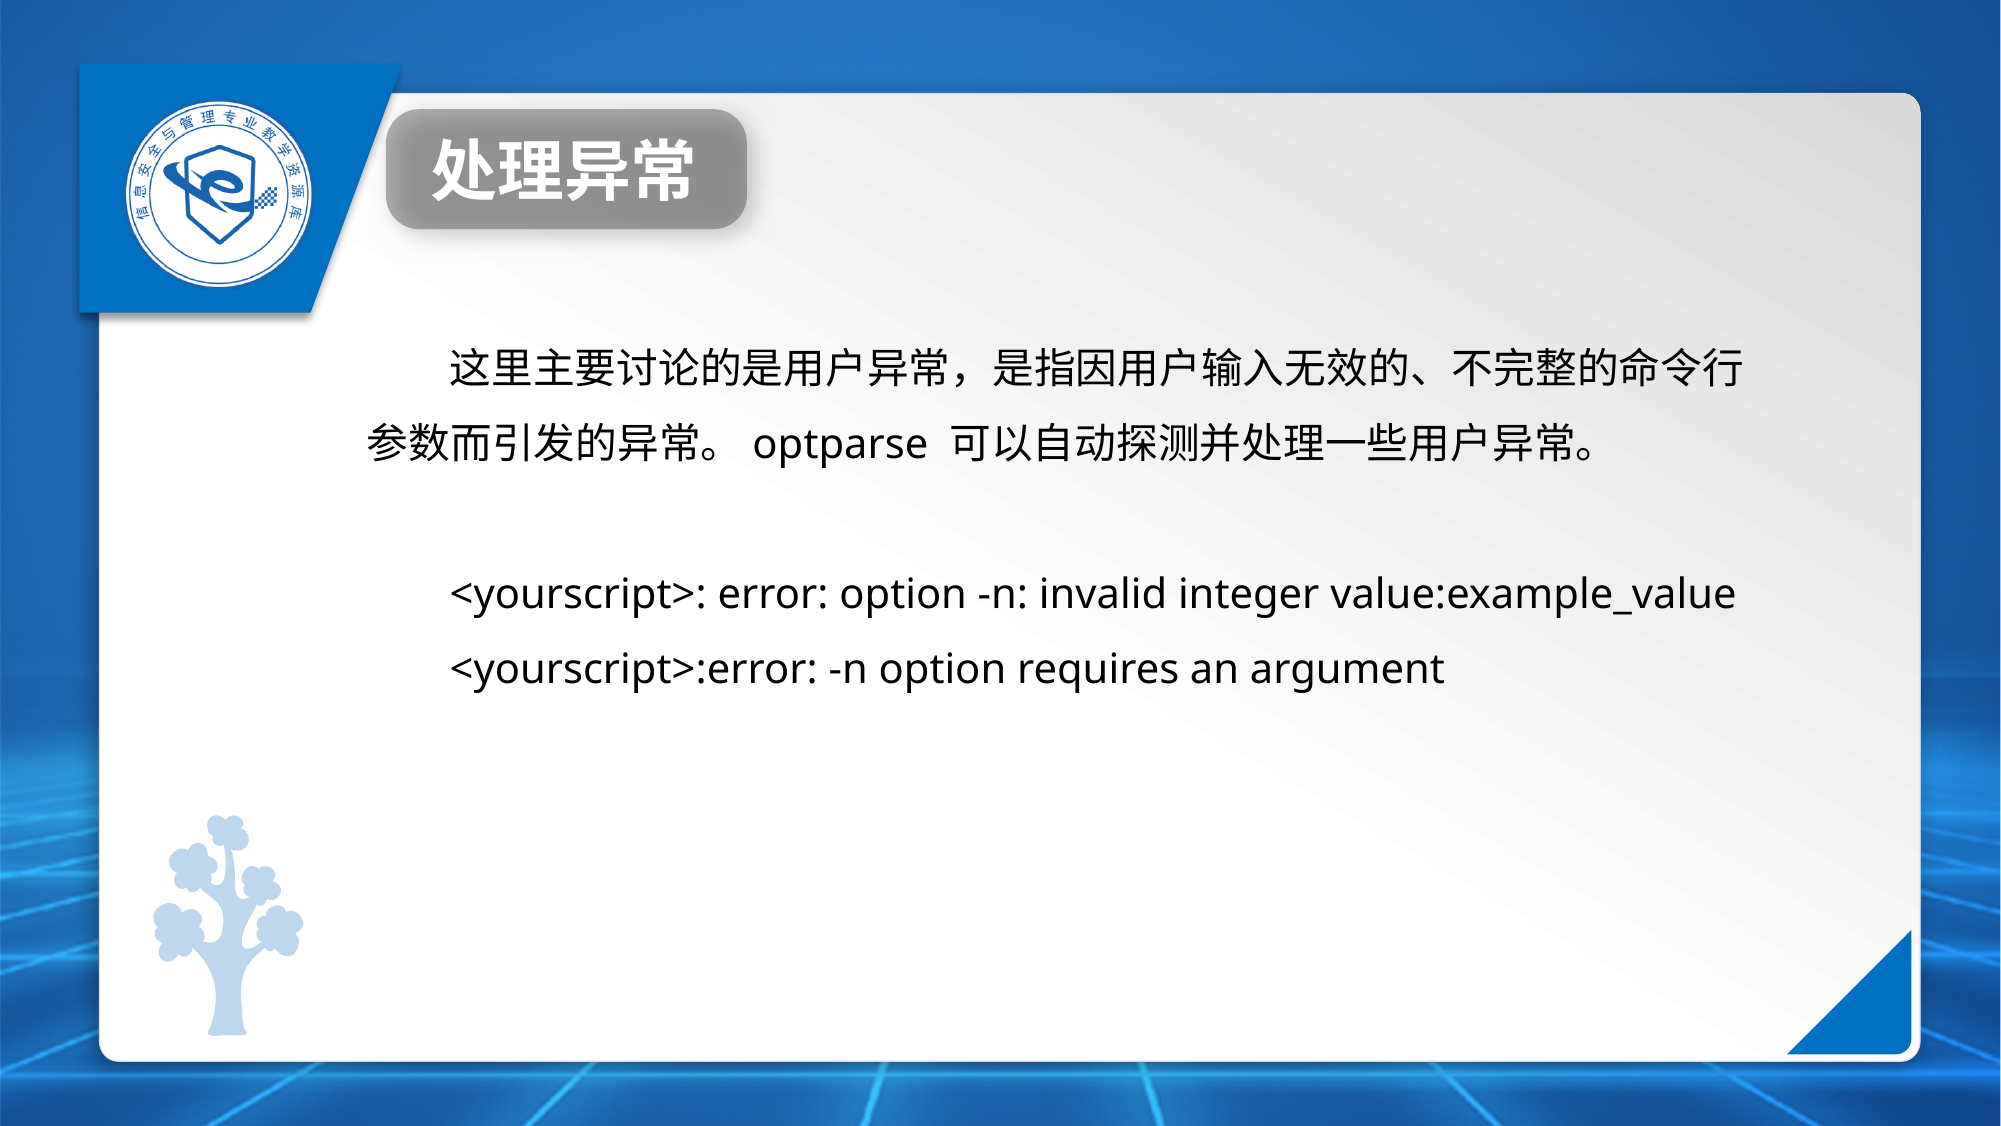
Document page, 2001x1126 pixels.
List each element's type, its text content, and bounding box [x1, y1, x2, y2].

text_box [178, 836, 281, 1036]
text_box 这里主要讨论的是用户异常，是指因用户输入无效的、不完整的命令行参数而引发的异常。optparse 可以自动探测并处理一些用户异常。 <yourscript>: error: option -n: invalid integer value:example_value <yourscript>:error: -n option requires an argument [352, 309, 1801, 700]
text_box [241, 866, 282, 906]
text_box [207, 815, 249, 851]
text_box [168, 843, 218, 893]
text_box [384, 108, 748, 231]
text_box [256, 905, 304, 957]
text_box 处理异常 [415, 120, 713, 216]
picture [0, 0, 2001, 1126]
text_box [153, 903, 205, 962]
